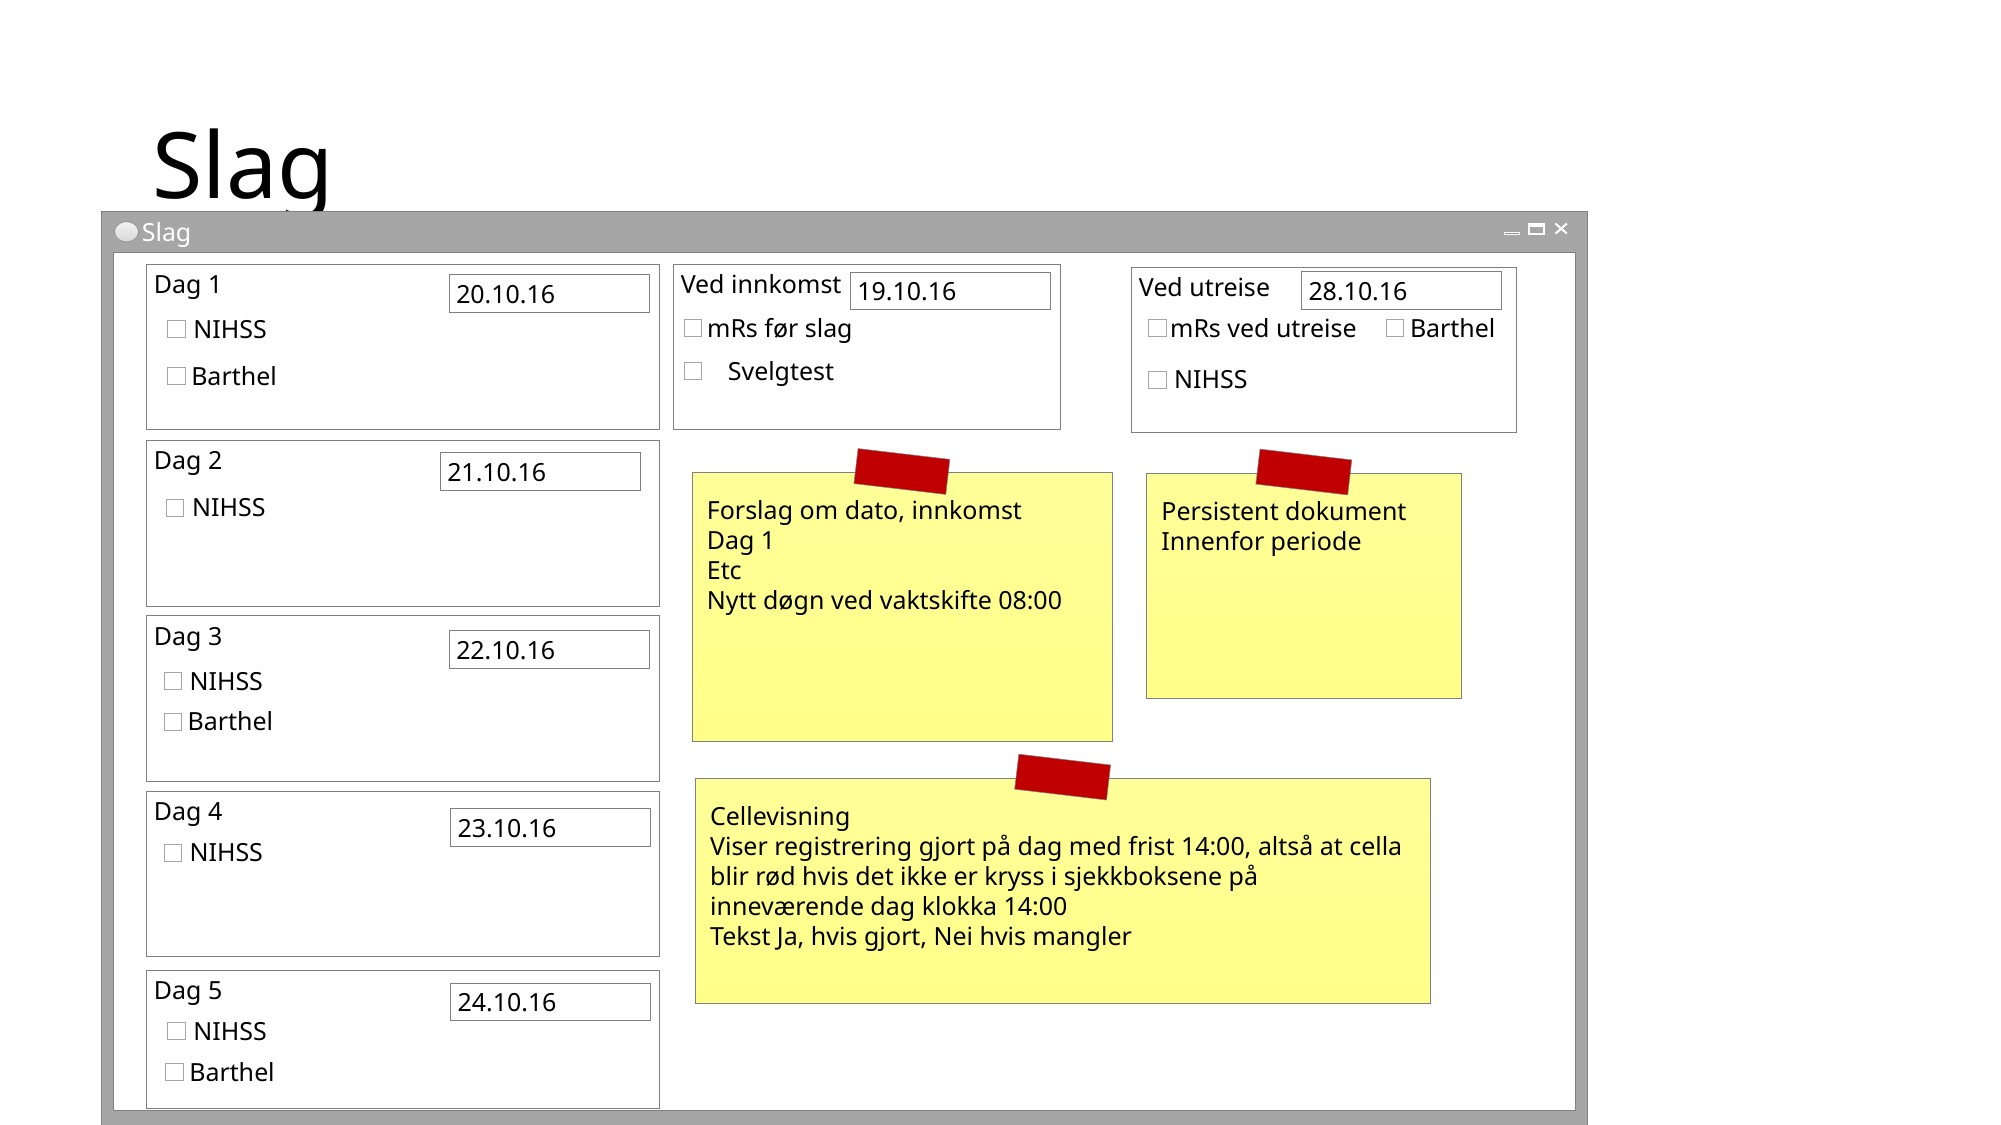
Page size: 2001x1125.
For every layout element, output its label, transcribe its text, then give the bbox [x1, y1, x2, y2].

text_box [684, 351, 859, 390]
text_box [684, 309, 857, 348]
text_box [163, 833, 270, 872]
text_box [1148, 360, 1254, 399]
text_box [1146, 454, 1462, 699]
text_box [166, 488, 272, 527]
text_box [695, 759, 1431, 1004]
title Slag [137, 59, 1863, 278]
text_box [101, 210, 1588, 1125]
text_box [163, 702, 278, 741]
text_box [1148, 309, 1360, 348]
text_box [691, 453, 1112, 741]
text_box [167, 357, 282, 395]
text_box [167, 1012, 273, 1051]
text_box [1386, 309, 1500, 348]
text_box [167, 309, 273, 348]
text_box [163, 661, 270, 700]
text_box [165, 1052, 280, 1091]
